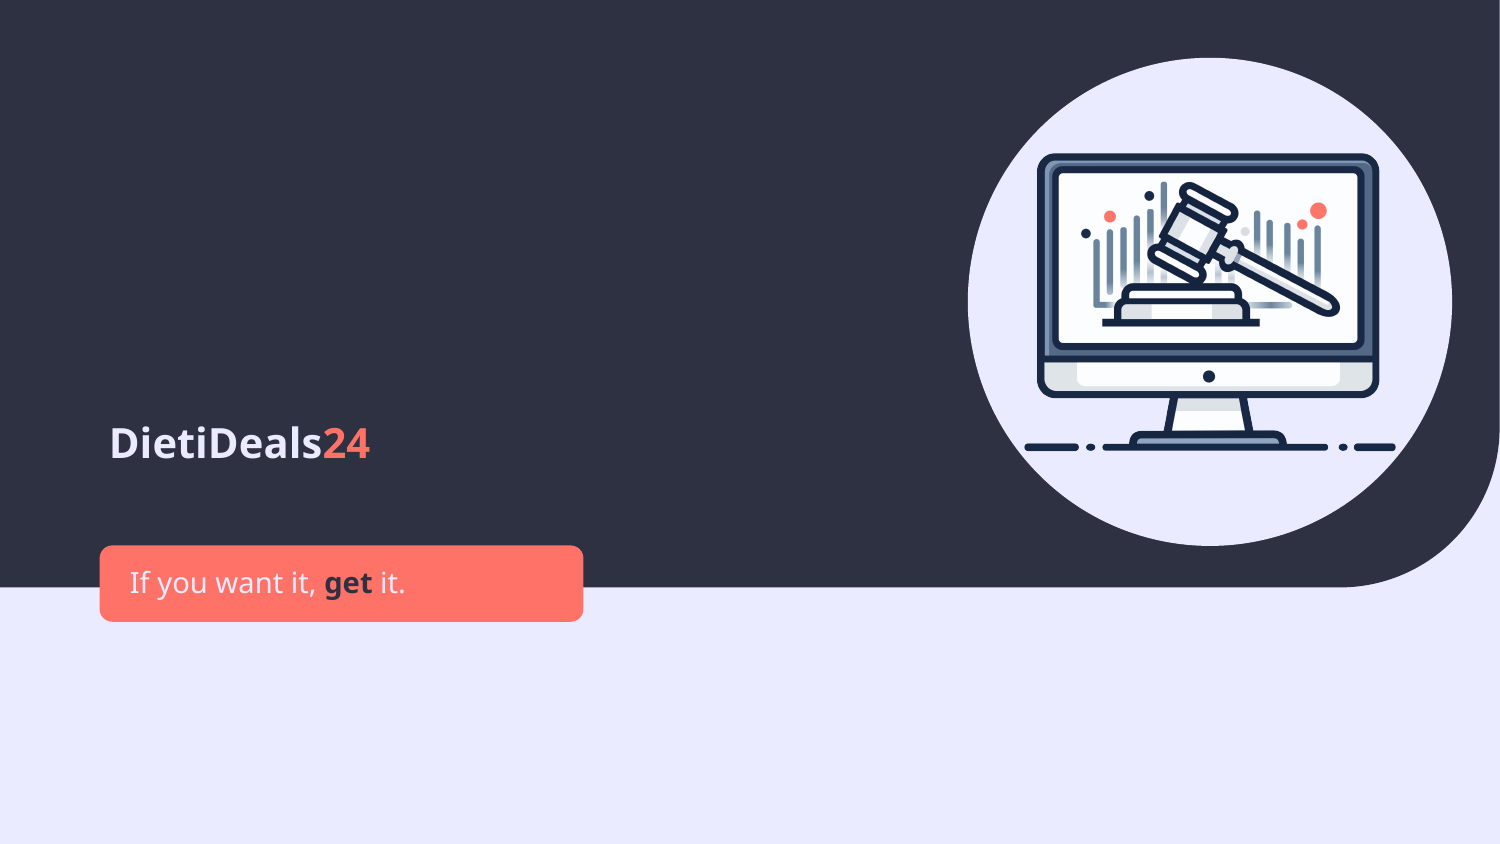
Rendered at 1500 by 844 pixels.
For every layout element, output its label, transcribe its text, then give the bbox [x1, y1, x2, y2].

title DietiDeals24 [93, 407, 1178, 512]
text_box [965, 148, 1019, 407]
title If you want it, get it. [114, 553, 584, 613]
text_box [1401, 148, 1455, 456]
text_box [1052, 55, 1368, 114]
picture [1024, 115, 1396, 488]
text_box [1082, 496, 1361, 549]
